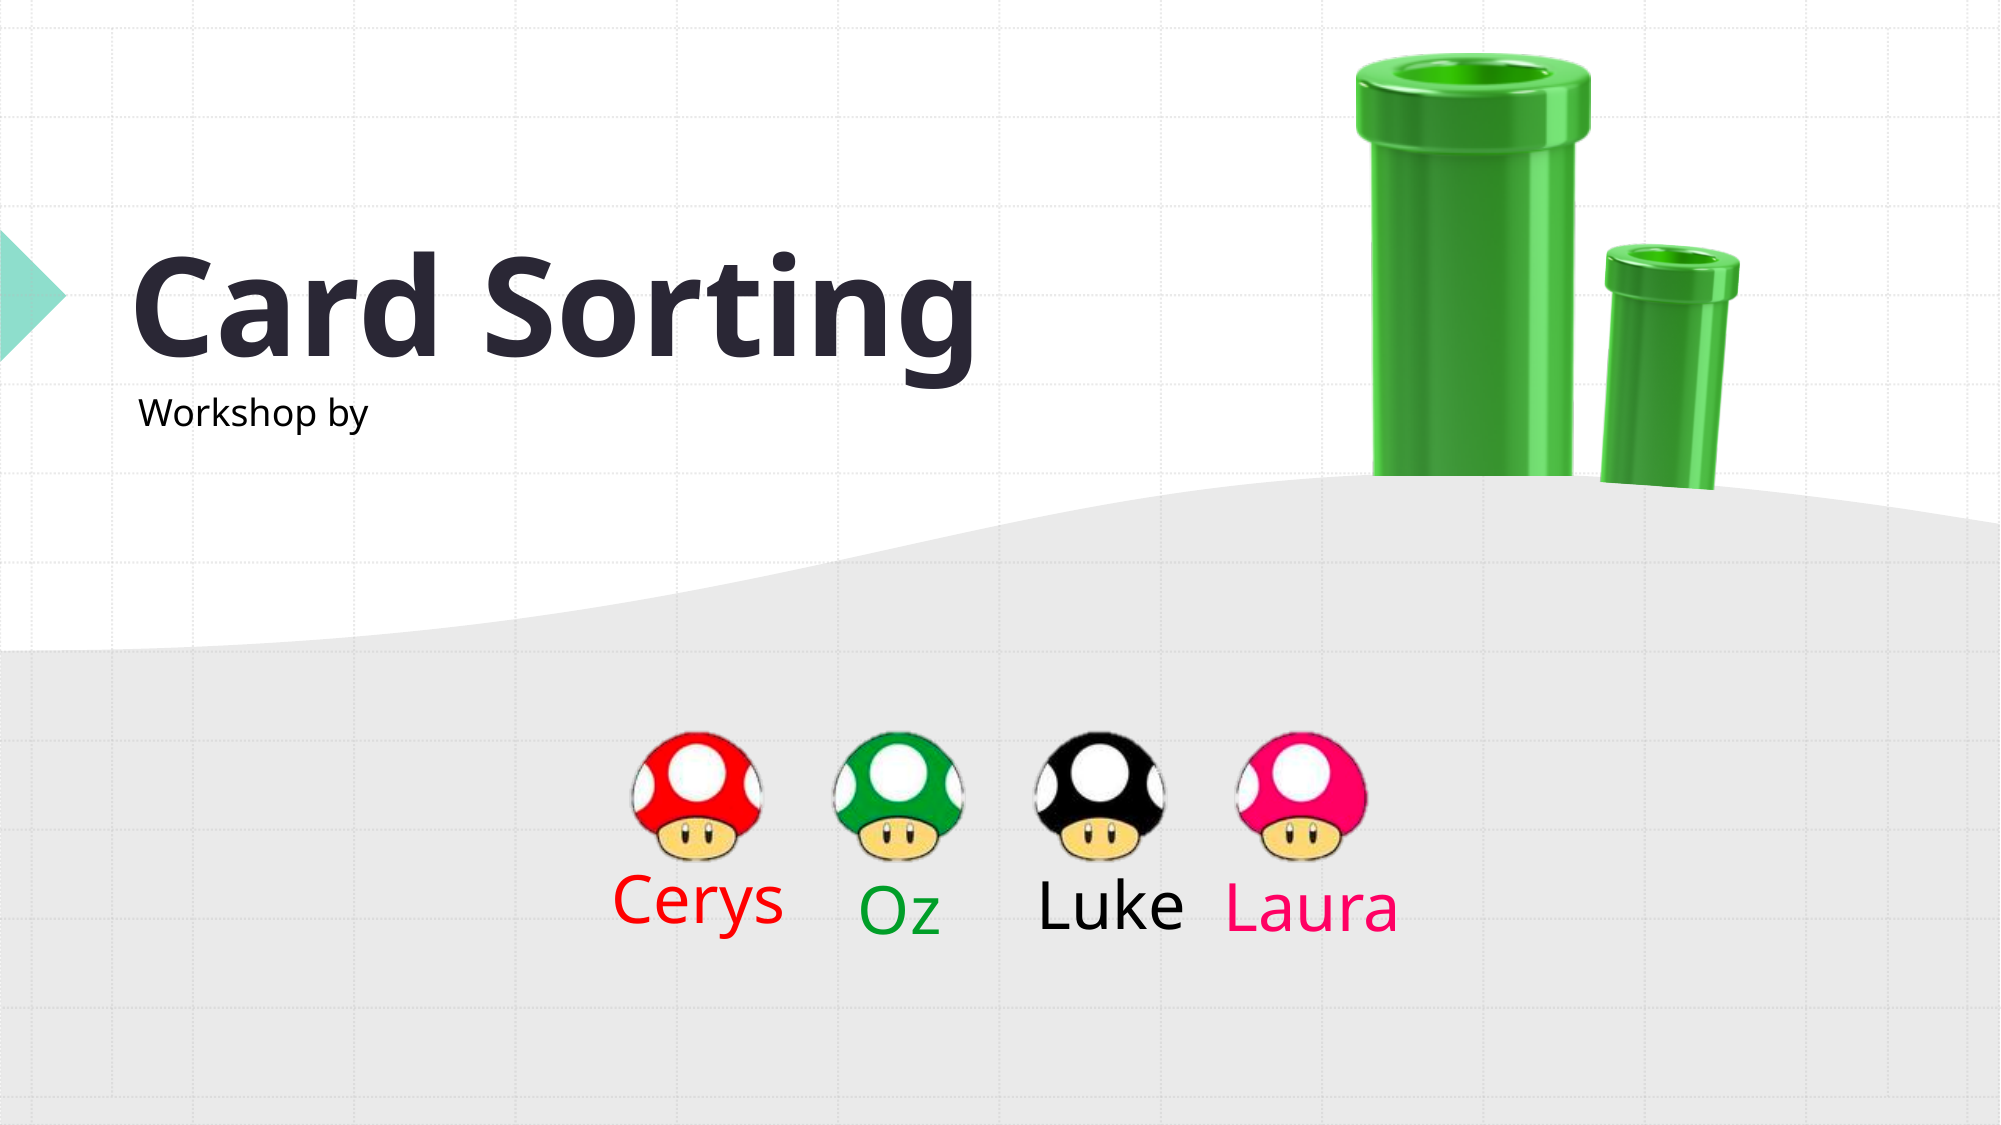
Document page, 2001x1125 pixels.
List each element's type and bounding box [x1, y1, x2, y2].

text_box [0, 0, 2000, 1125]
picture [583, 640, 1416, 954]
picture [1356, 53, 1591, 476]
picture [1598, 245, 1733, 487]
